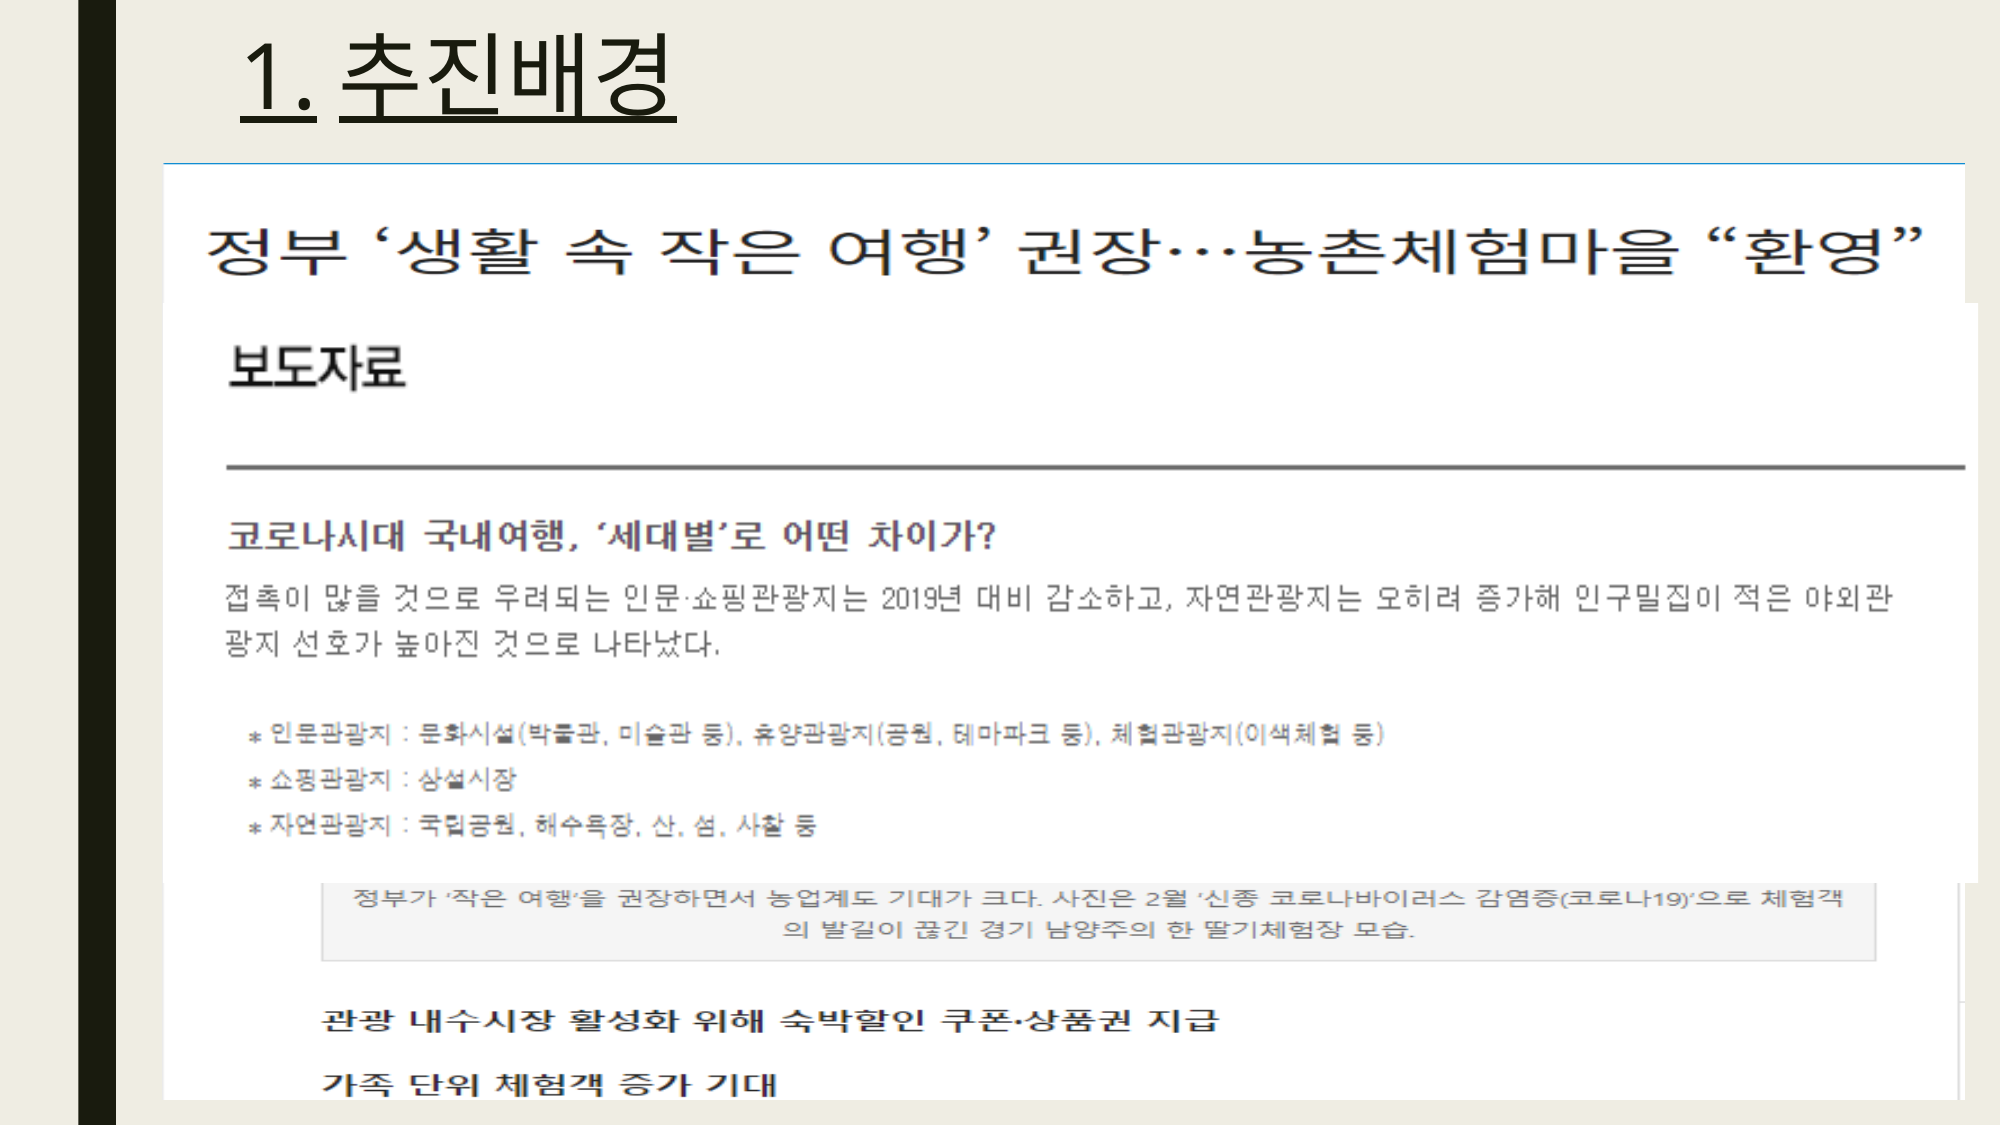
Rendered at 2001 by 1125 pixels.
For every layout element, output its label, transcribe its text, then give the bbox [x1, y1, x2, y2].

text_box 1.추진배경 [224, 23, 705, 138]
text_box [162, 303, 1979, 883]
picture [162, 163, 1965, 303]
picture [162, 883, 1965, 1100]
